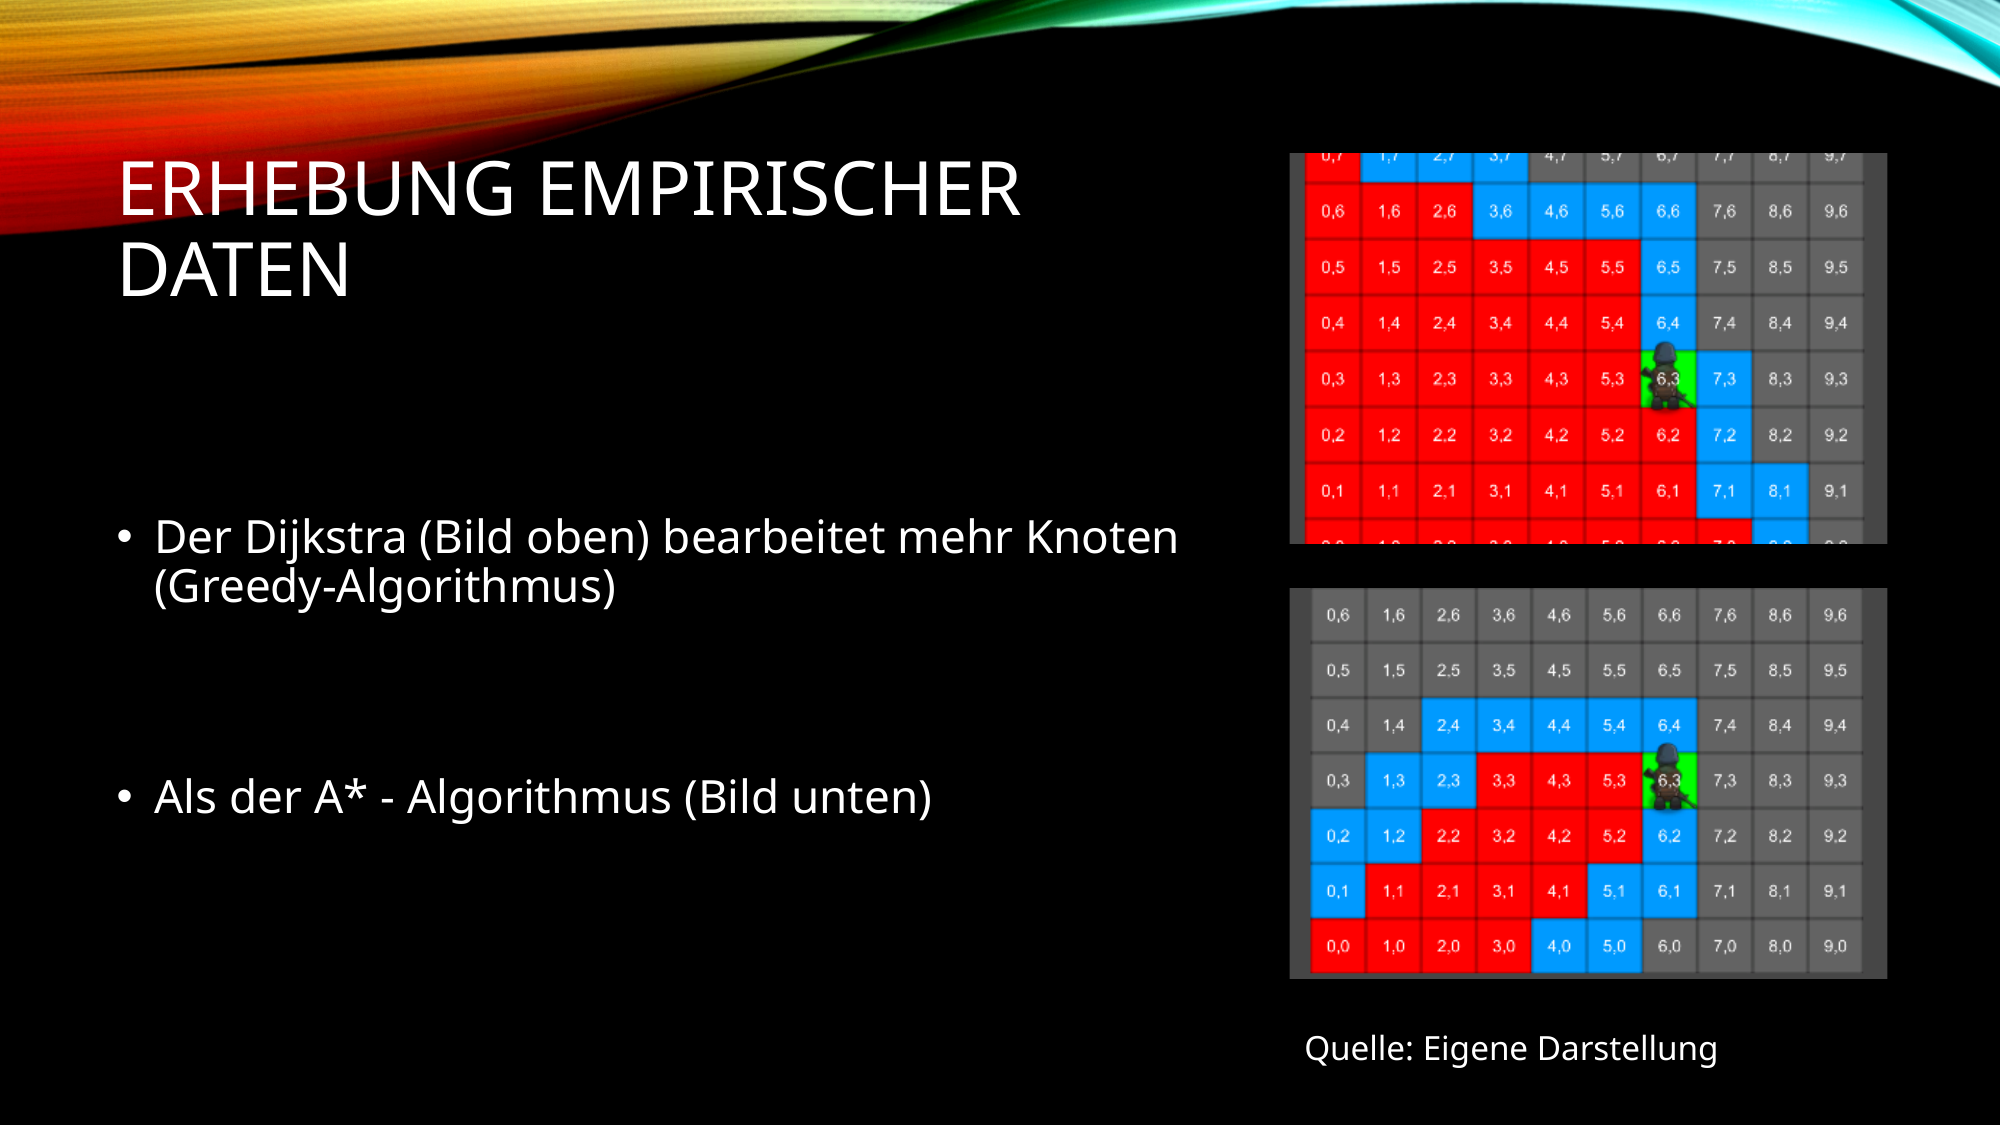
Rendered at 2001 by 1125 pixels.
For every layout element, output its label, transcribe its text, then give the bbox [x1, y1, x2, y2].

list Der Dijkstra (Bild oben) bearbeitet mehr Knoten (Greedy-Algorithmus) Als der A* - Algorithmus (Bild unten) [101, 360, 1223, 1021]
picture [0, 0, 2000, 544]
title Erhebung Empirischer Daten [101, 125, 1223, 338]
text_box Quelle: Eigene Darstellung [1289, 1020, 1888, 1075]
picture [1289, 588, 1888, 979]
